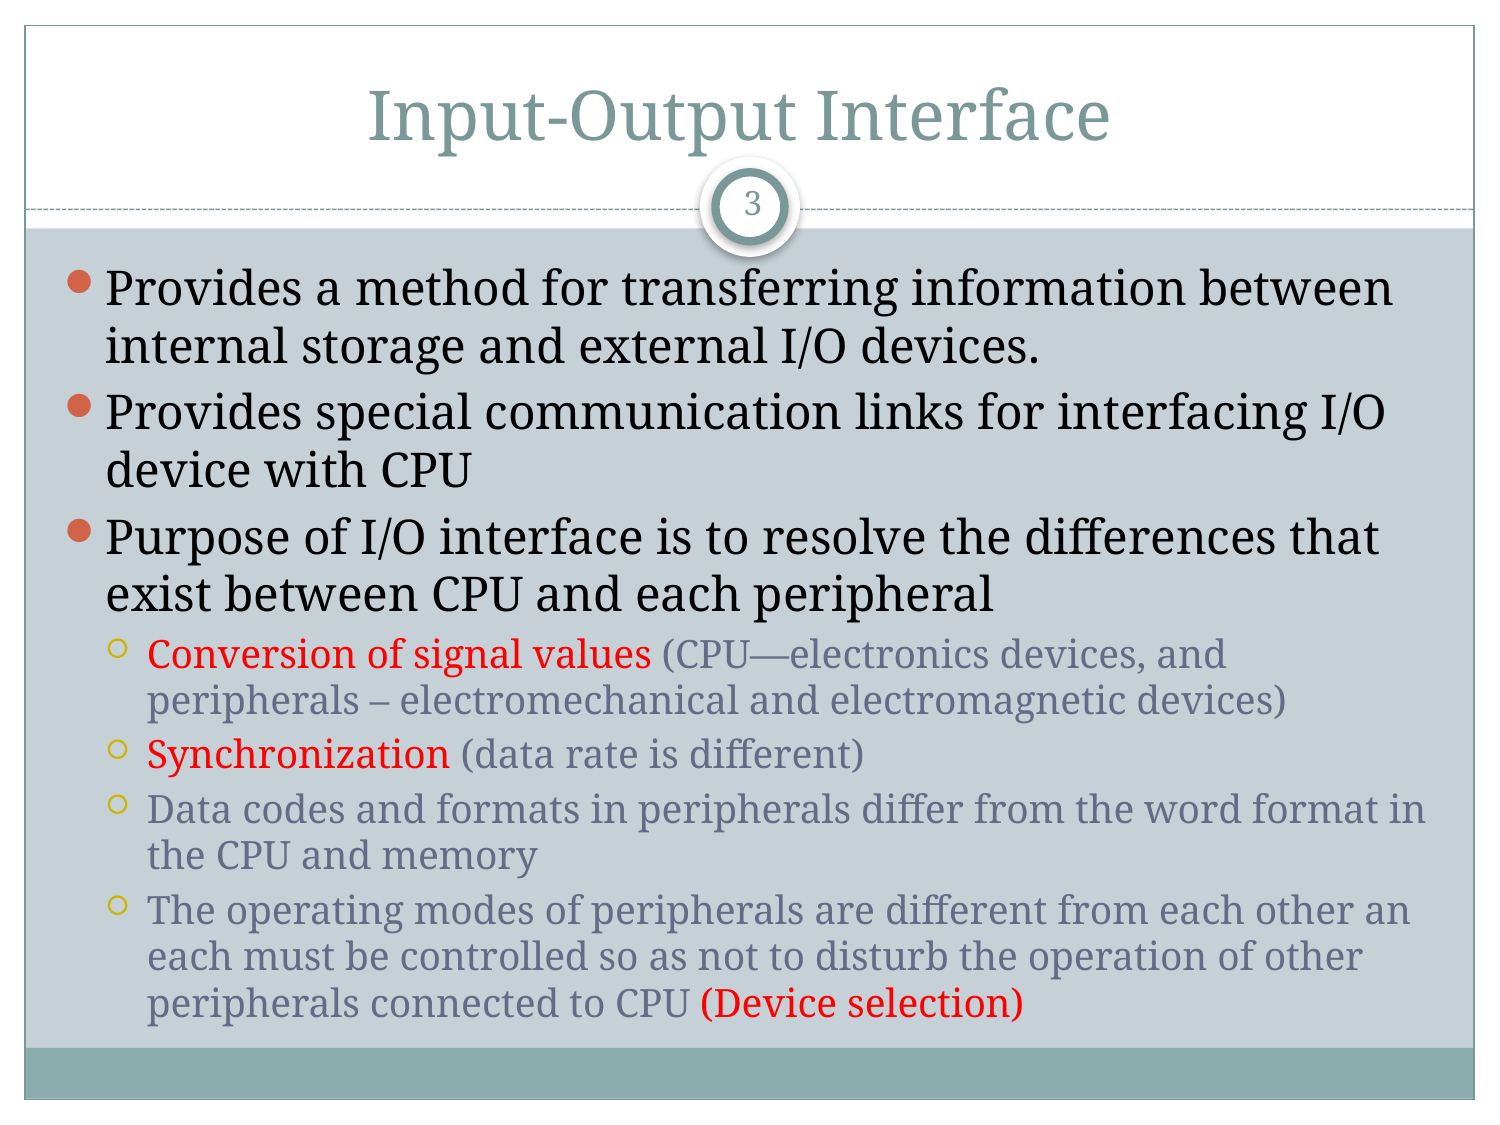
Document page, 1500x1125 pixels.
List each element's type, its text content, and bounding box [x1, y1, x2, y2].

slide_number 3 [715, 168, 791, 241]
list Provides a method for transferring information between internal storage and external I/O devices. Provides special communication links for interfacing I/O device with CPU Purpose of I/O interface is to resolve the differences that exist between CPU and each peripheral Conversion of signal values (CPU—electronics devices, and peripherals – electromechanical and electromagnetic devices) Synchronization (data rate is different) Data codes and formats in peripherals differ from the word format in the CPU and memory The operating modes of peripherals are different from each other an each must be controlled so as not to disturb the operation of other peripherals connected to CPU (Device selection) [49, 250, 1445, 1050]
title Input-Output Interface [49, 37, 1450, 162]
